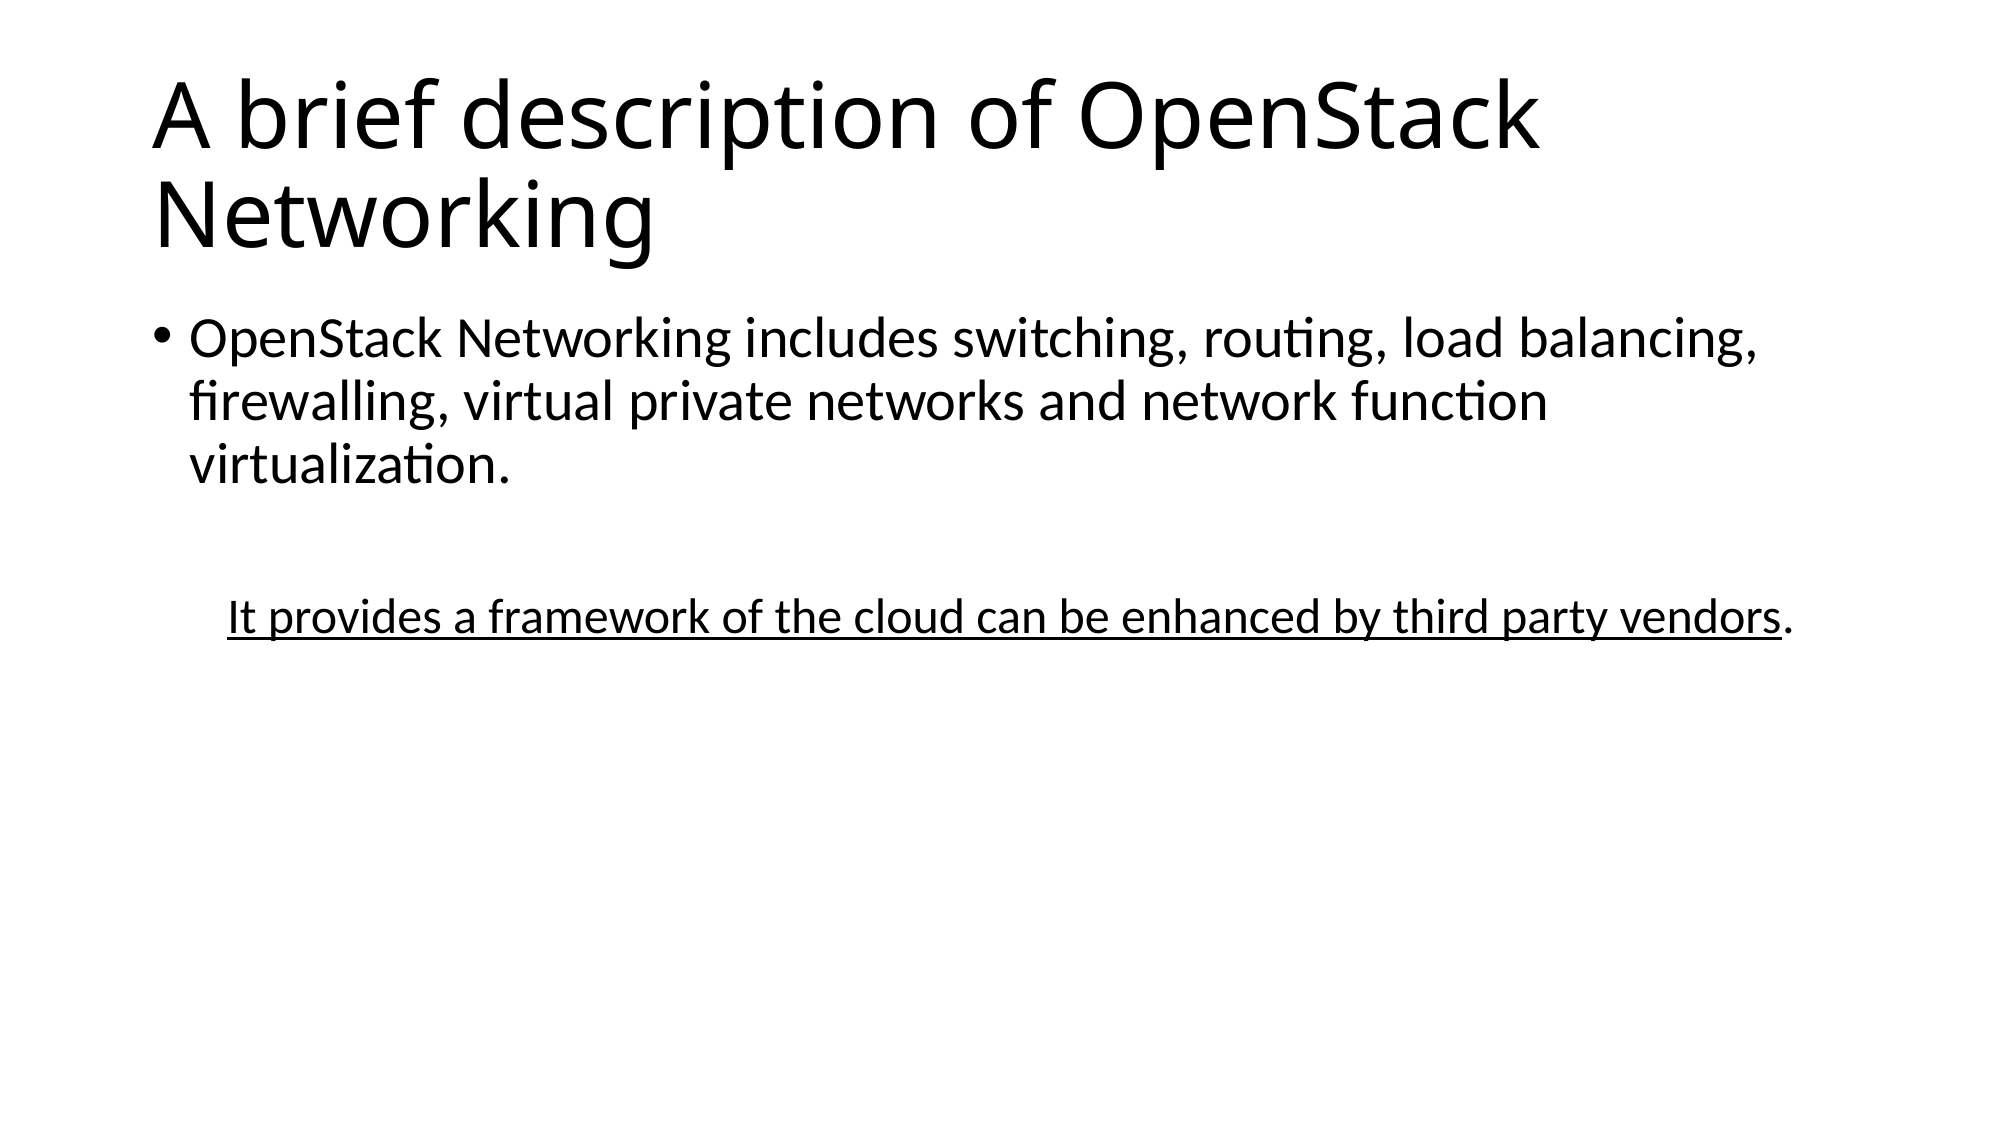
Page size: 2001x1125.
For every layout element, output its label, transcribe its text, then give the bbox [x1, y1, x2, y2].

title A brief description of OpenStack Networking [137, 59, 1863, 278]
list OpenStack Networking includes switching, routing, load balancing, firewalling, virtual private networks and network function virtualization. It provides a framework of the cloud can be enhanced by third party vendors. [137, 299, 1863, 1014]
